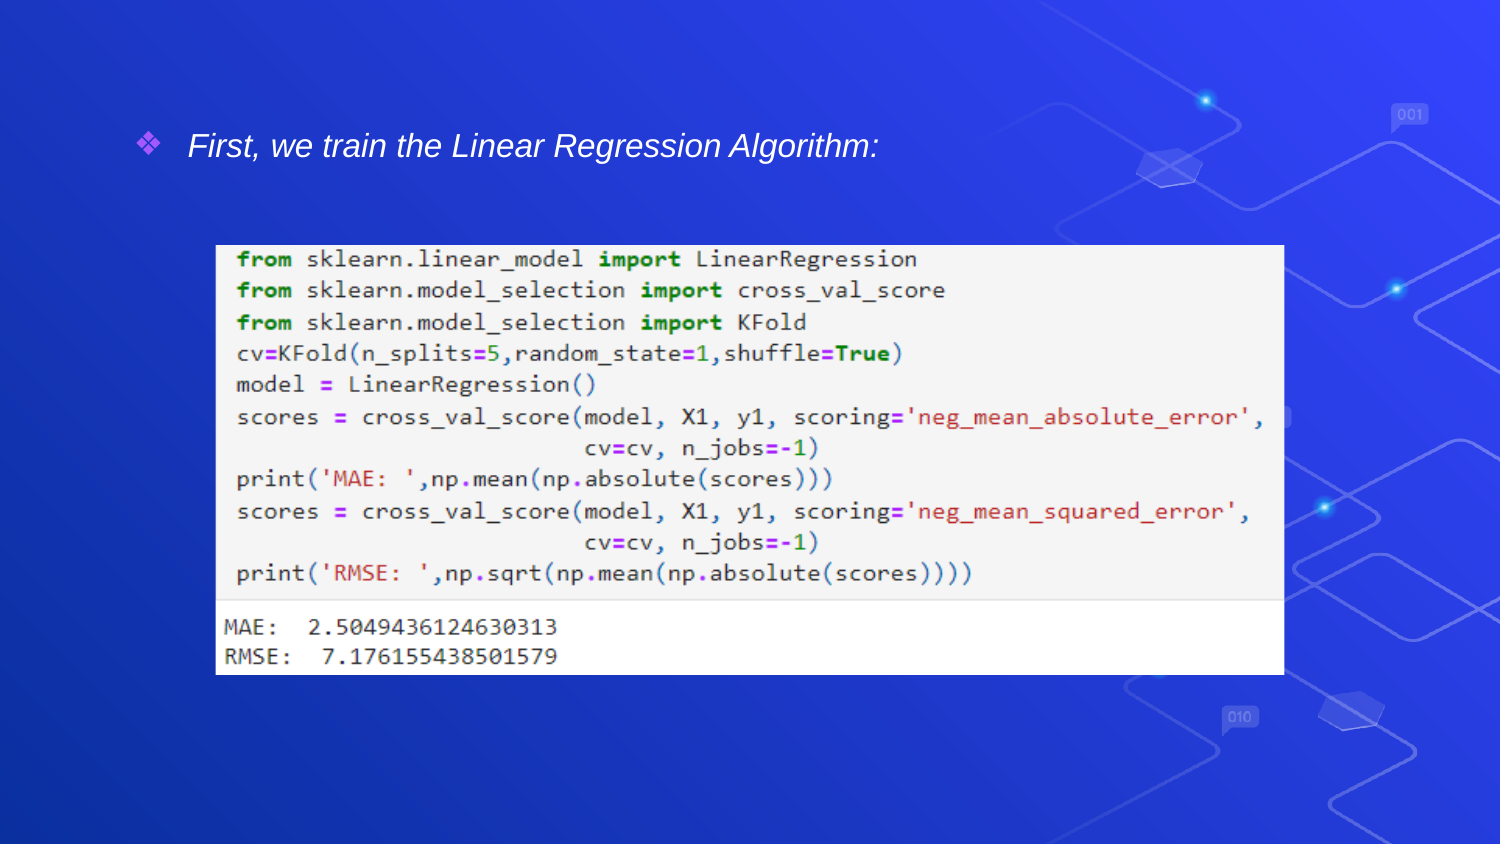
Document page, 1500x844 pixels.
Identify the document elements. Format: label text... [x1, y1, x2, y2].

picture [0, 0, 1500, 844]
list First, we train the Linear Regression Algorithm: [112, 122, 923, 227]
